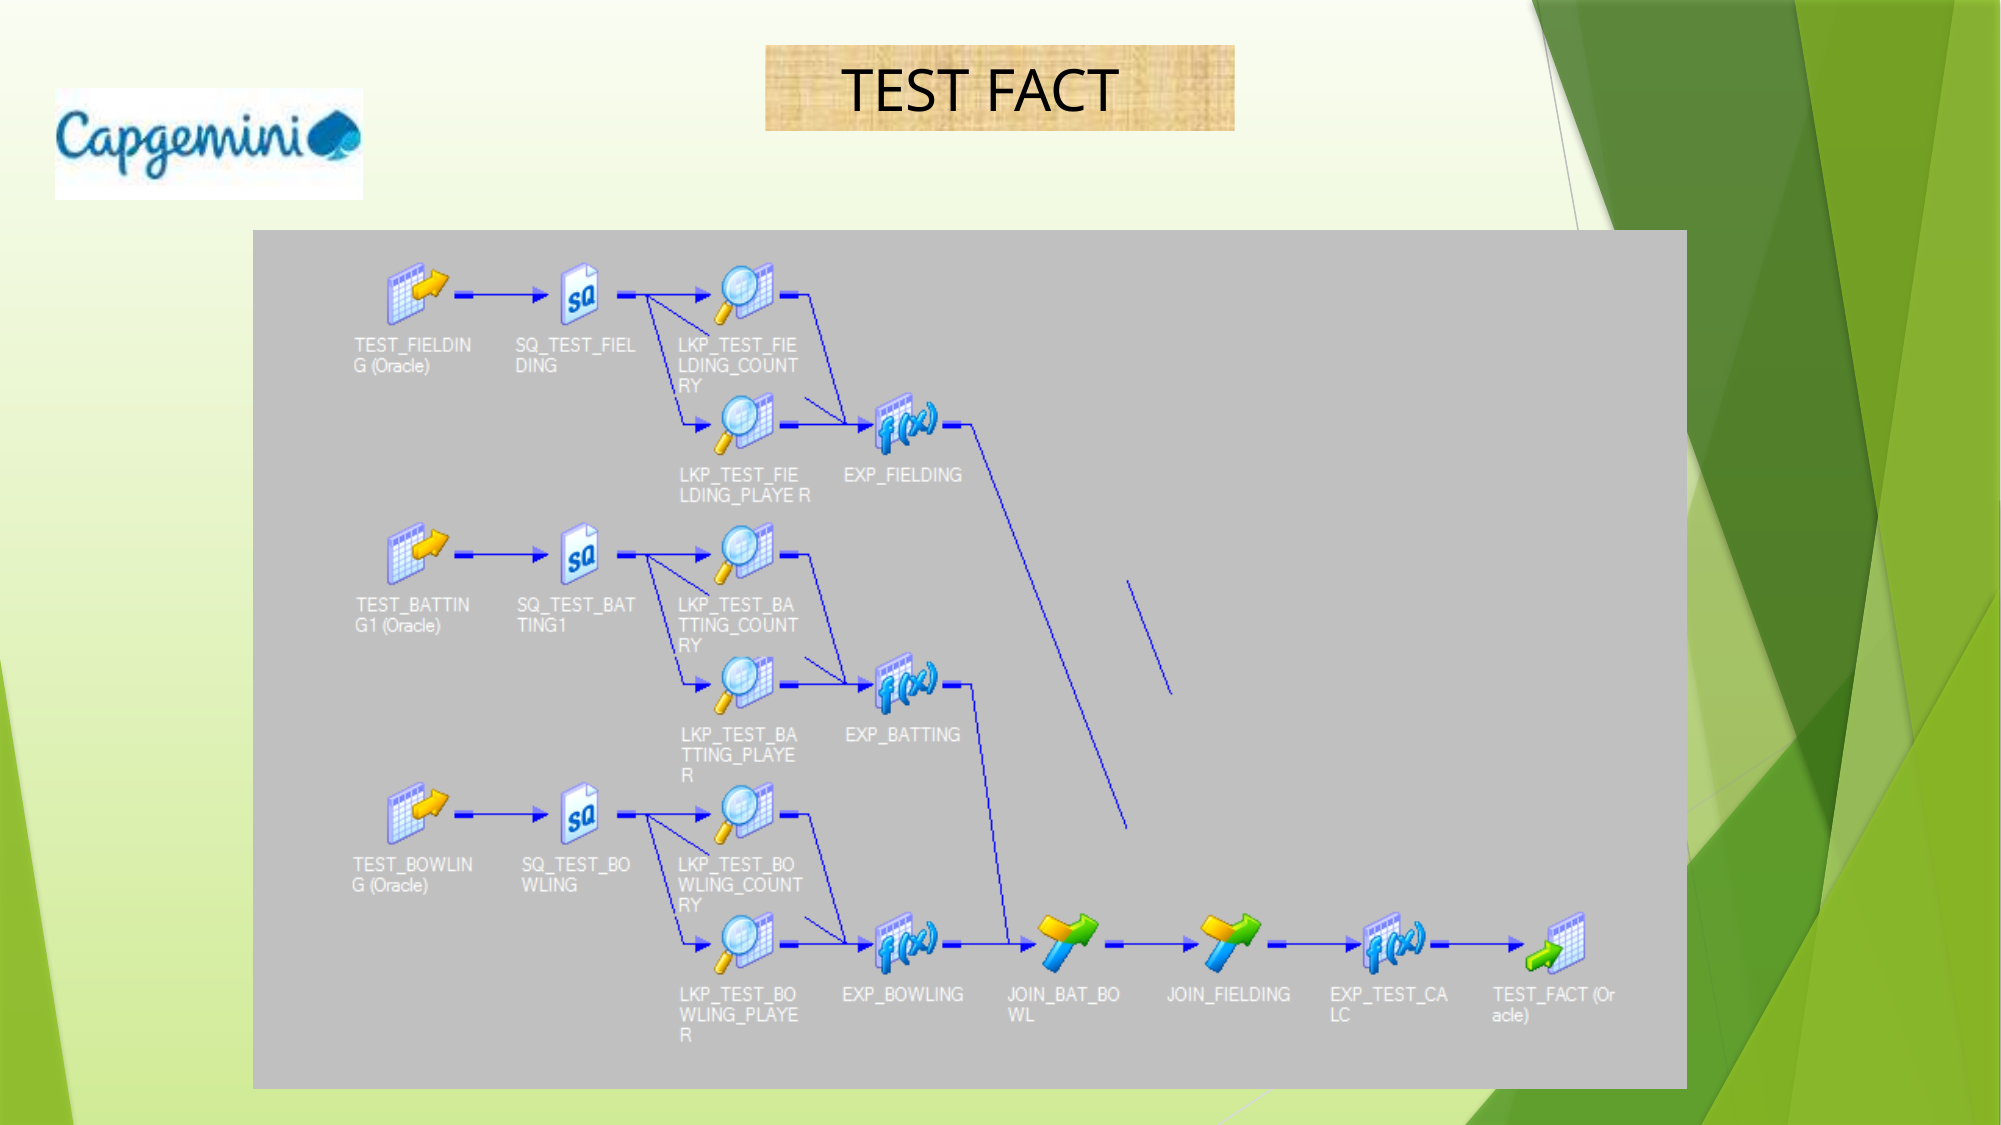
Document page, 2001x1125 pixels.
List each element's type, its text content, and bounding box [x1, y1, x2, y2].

text_box TEST FACT [765, 45, 1235, 131]
picture [252, 230, 1687, 1089]
picture [54, 88, 364, 200]
